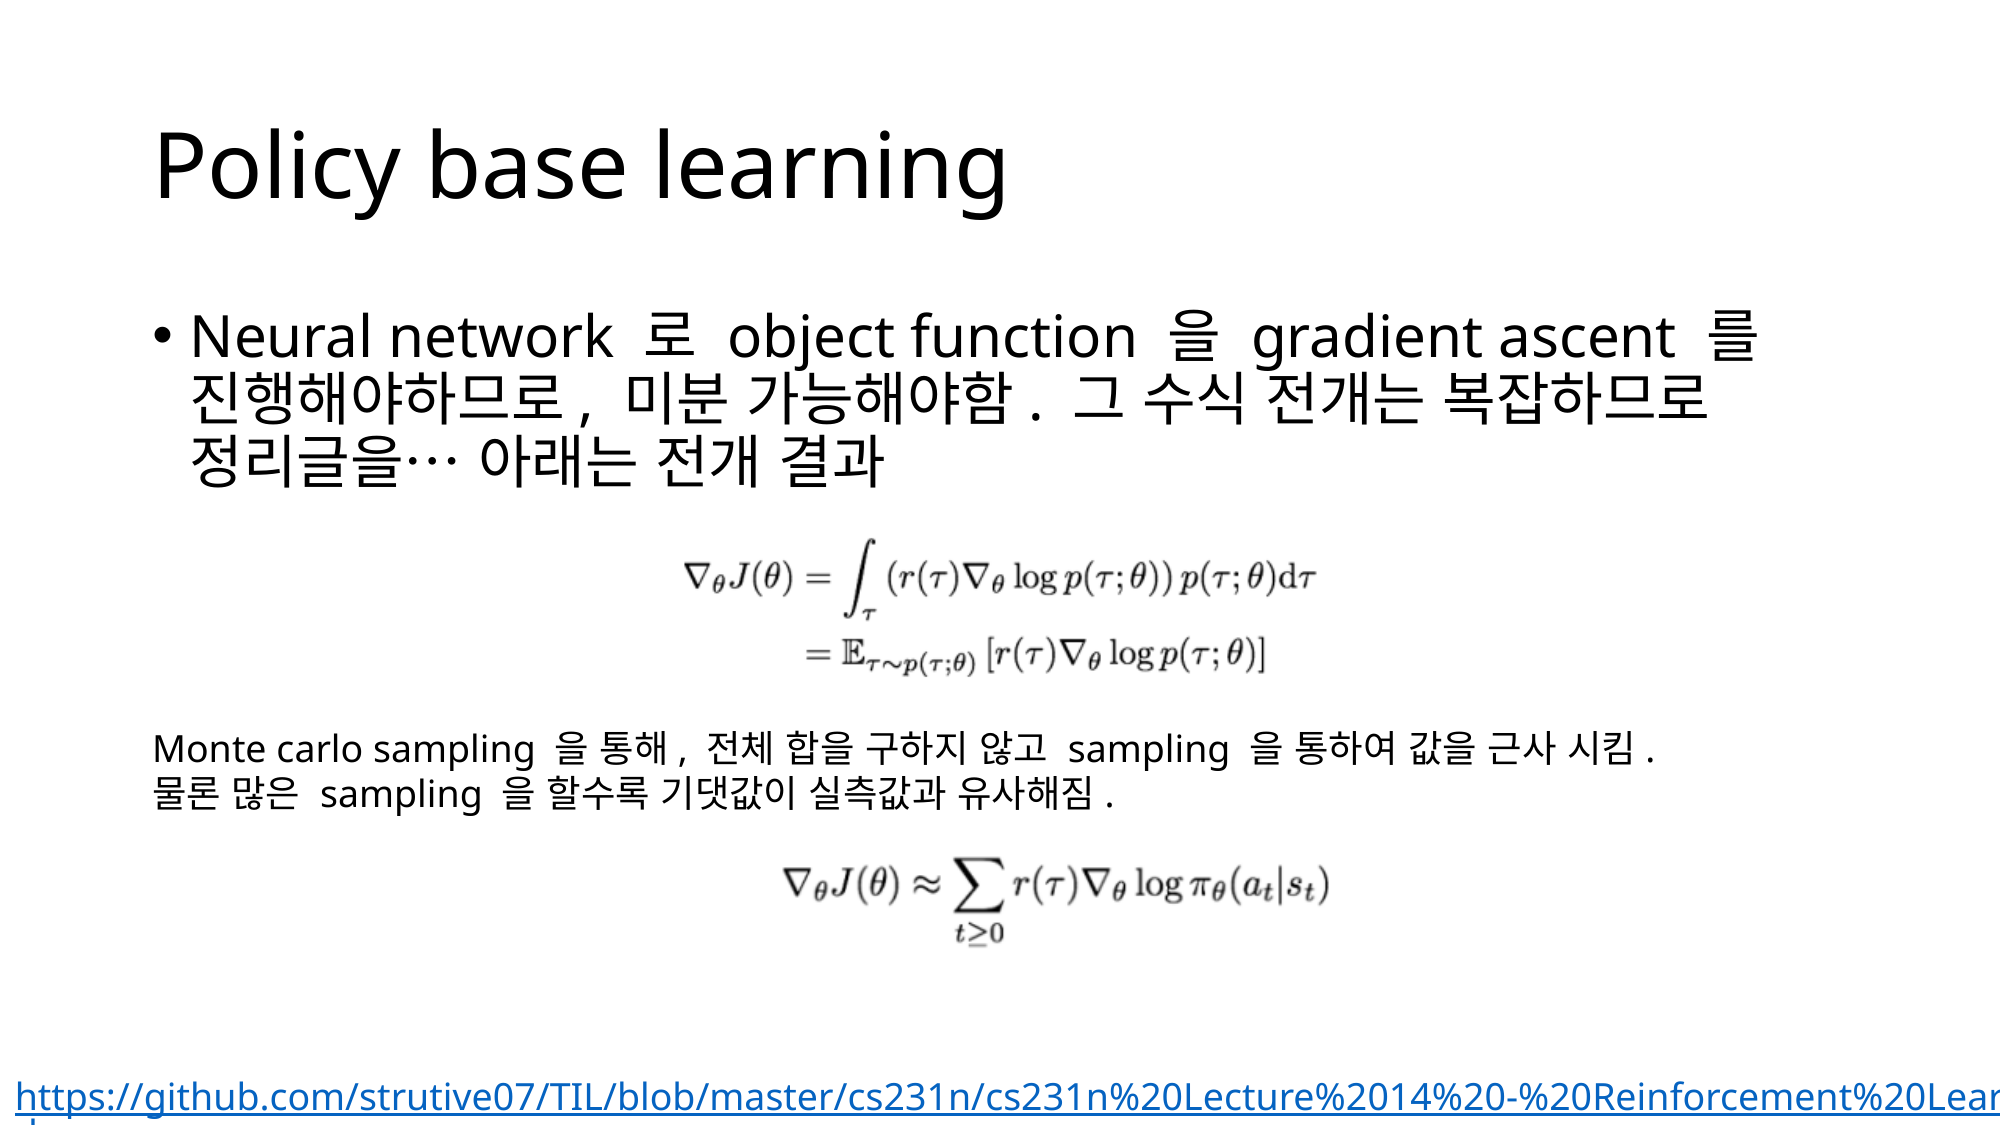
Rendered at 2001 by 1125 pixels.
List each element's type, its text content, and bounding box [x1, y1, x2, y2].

picture [761, 833, 1357, 964]
title Policy base learning [137, 59, 1863, 278]
text_box Monte carlo sampling 을 통해, 전체 합을 구하지 않고 sampling 을 통하여 값을 근사 시킴. 물론 많은 sampling 을 할수록 기댓값이 실측값과 유사해짐. [137, 717, 1800, 822]
picture [655, 518, 1345, 707]
text_box https://github.com/strutive07/TIL/blob/master/cs231n/cs231n%20Lecture%2014%20-%20Reinforcement%20Learning.md [0, 1065, 2000, 1125]
list Neural network 로 object function 을 gradient ascent 를 진행해야하므로, 미분 가능해야함. 그 수식 전개는 복잡하므로 정리글을… 아래는 전개 결과 [137, 299, 1863, 1014]
